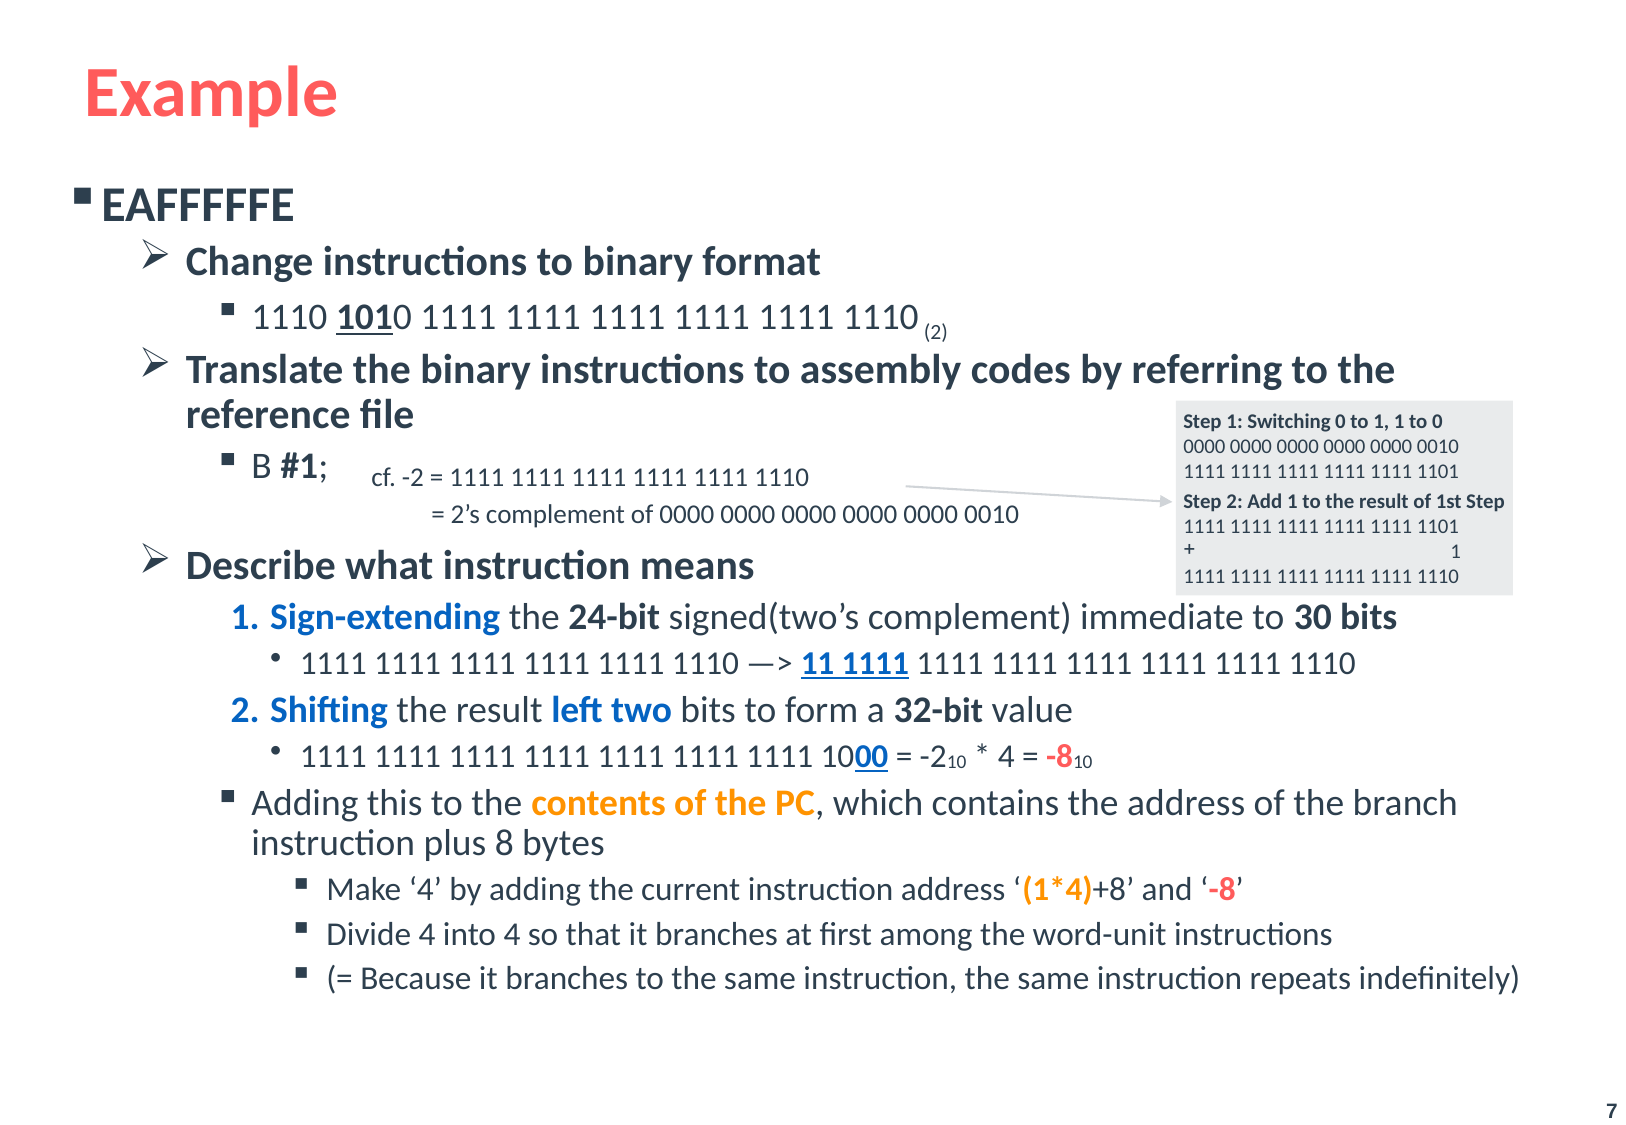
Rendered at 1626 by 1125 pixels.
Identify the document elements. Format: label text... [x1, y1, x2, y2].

text_box cf. -2 = 1111 1111 1111 1111 1111 1110 = 2’s complement of 0000 0000 0000 0000 0000 0010 [363, 455, 1028, 537]
text_box EAFFFFFE Change instructions to binary format 1110 1010 1111 1111 1111 1111 1111 1110 (2) Translate the binary instructions to assembly codes by referring to the reference file B #1; Describe what instruction means Sign-extending the 24-bit signed(two’s complement) immediate to 30 bits 1111 1111 1111 1111 1111 1110 —> 11 1111 1111 1111 1111 1111 1111 1110 Shifting the result left two bits to form a 32-bit value 1111 1111 1111 1111 1111 1111 1111 1000 = -210 * 4 = -810 Adding this to the contents of the PC, which contains the address of the branch instruction plus 8 bytes Make ‘4’ by adding the current instruction address ‘(1*4)+8’ and ‘-8’ Divide 4 into 4 so that it branches at first among the word-unit instructions (= Because it branches to the same instruction, the same instruction repeats indefinitely) [56, 164, 1569, 1004]
title Example [76, 46, 1480, 141]
text_box Step 1: Switching 0 to 1, 1 to 0 0000 0000 0000 0000 0000 0010 1111 1111 1111 1111 1111 1101 Step 2: Add 1 to the result of 1st Step 1111 1111 1111 1111 1111 1101 1 1111 1111 1111 1111 1111 1110 [1175, 400, 1513, 596]
text_box [1028, 493, 1173, 508]
slide_number 7 [1595, 1090, 1625, 1125]
